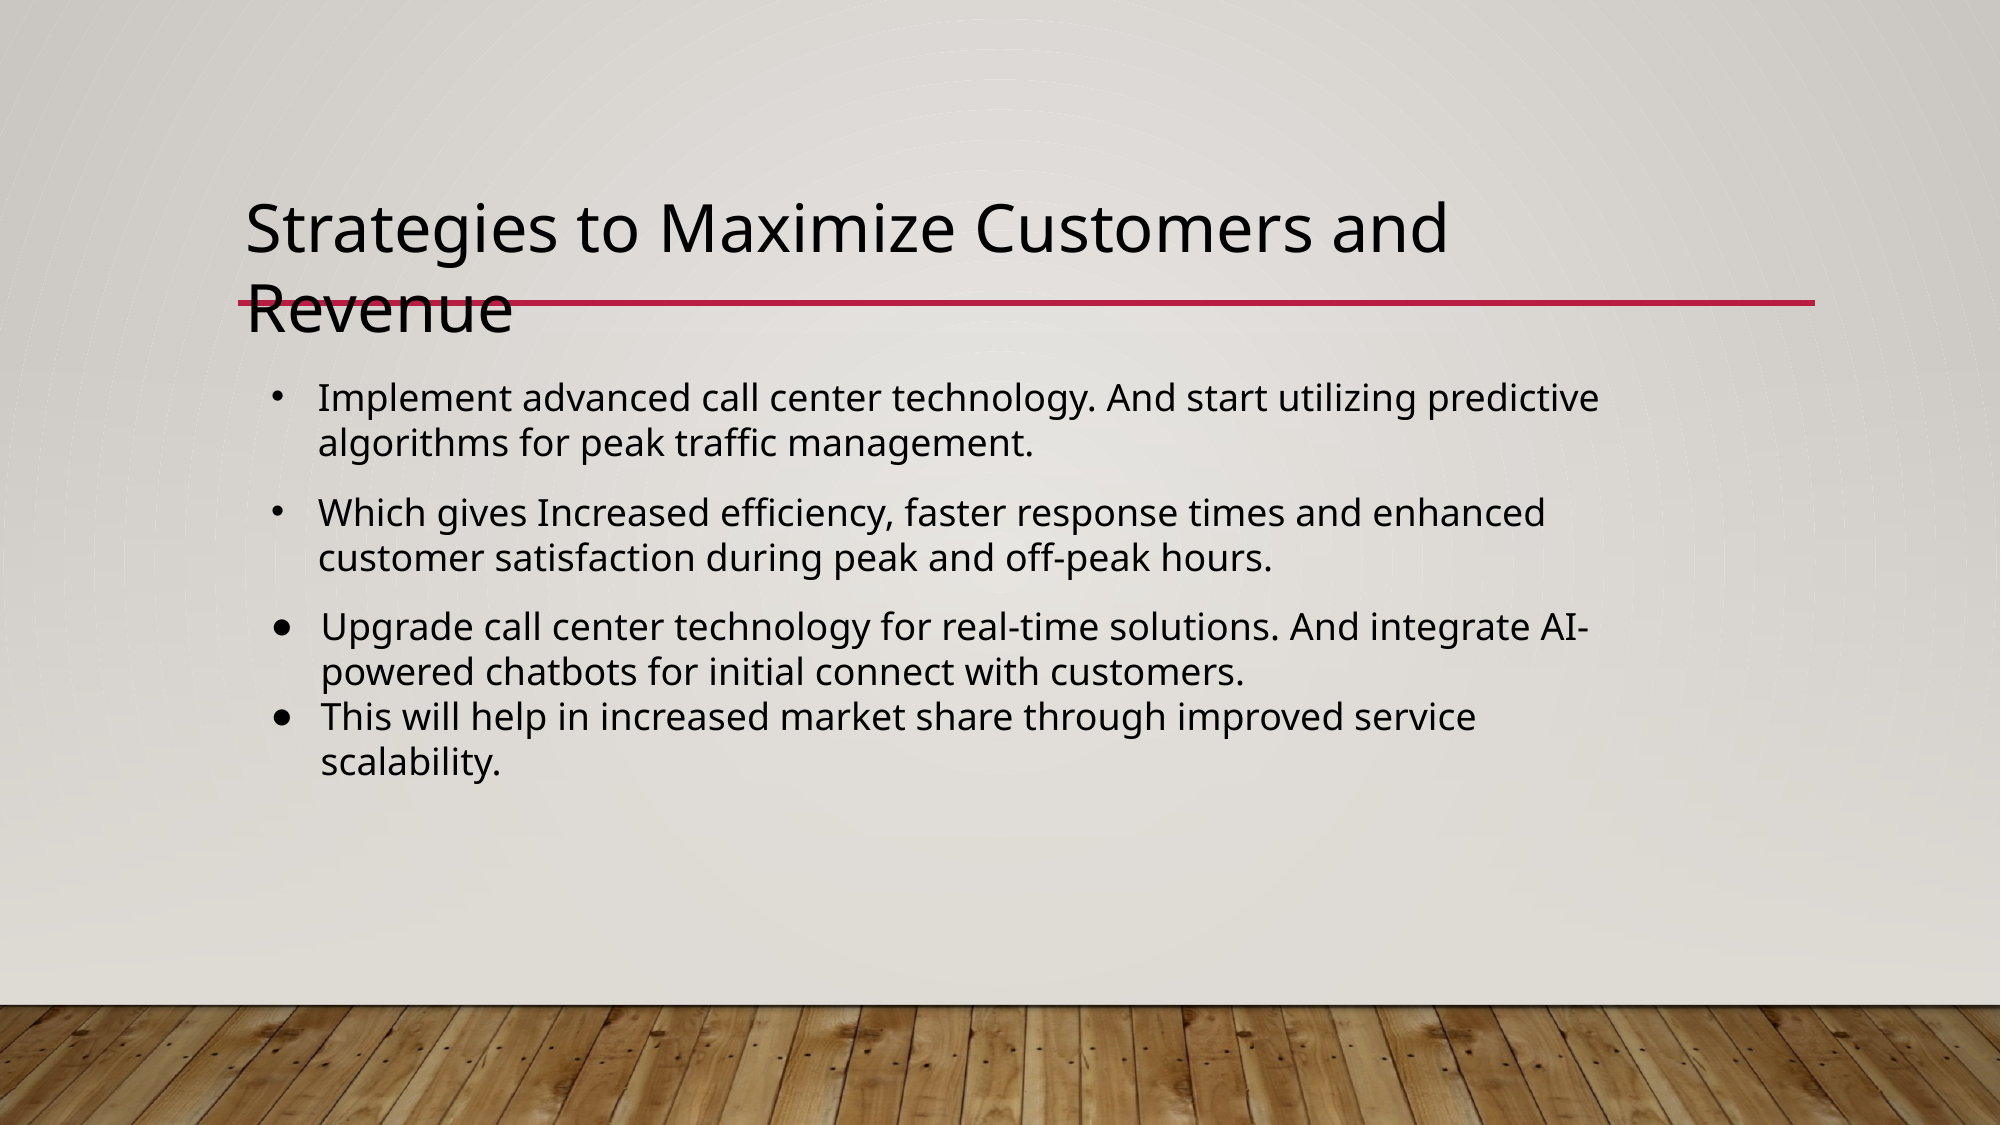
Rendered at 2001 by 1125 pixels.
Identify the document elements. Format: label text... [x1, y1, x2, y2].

text_box Strategies to Maximize Customers and Revenue [231, 178, 1613, 354]
text_box Implement advanced call center technology. And start utilizing predictive algorithms for peak traffic management. Which gives Increased efficiency, faster response times and enhanced customer satisfaction during peak and off-peak hours. Upgrade call center technology for real-time solutions. And integrate AI-powered chatbots for initial connect with customers. This will help in increased market share through improved service scalability. [231, 366, 1645, 906]
picture [0, 1005, 2000, 1125]
